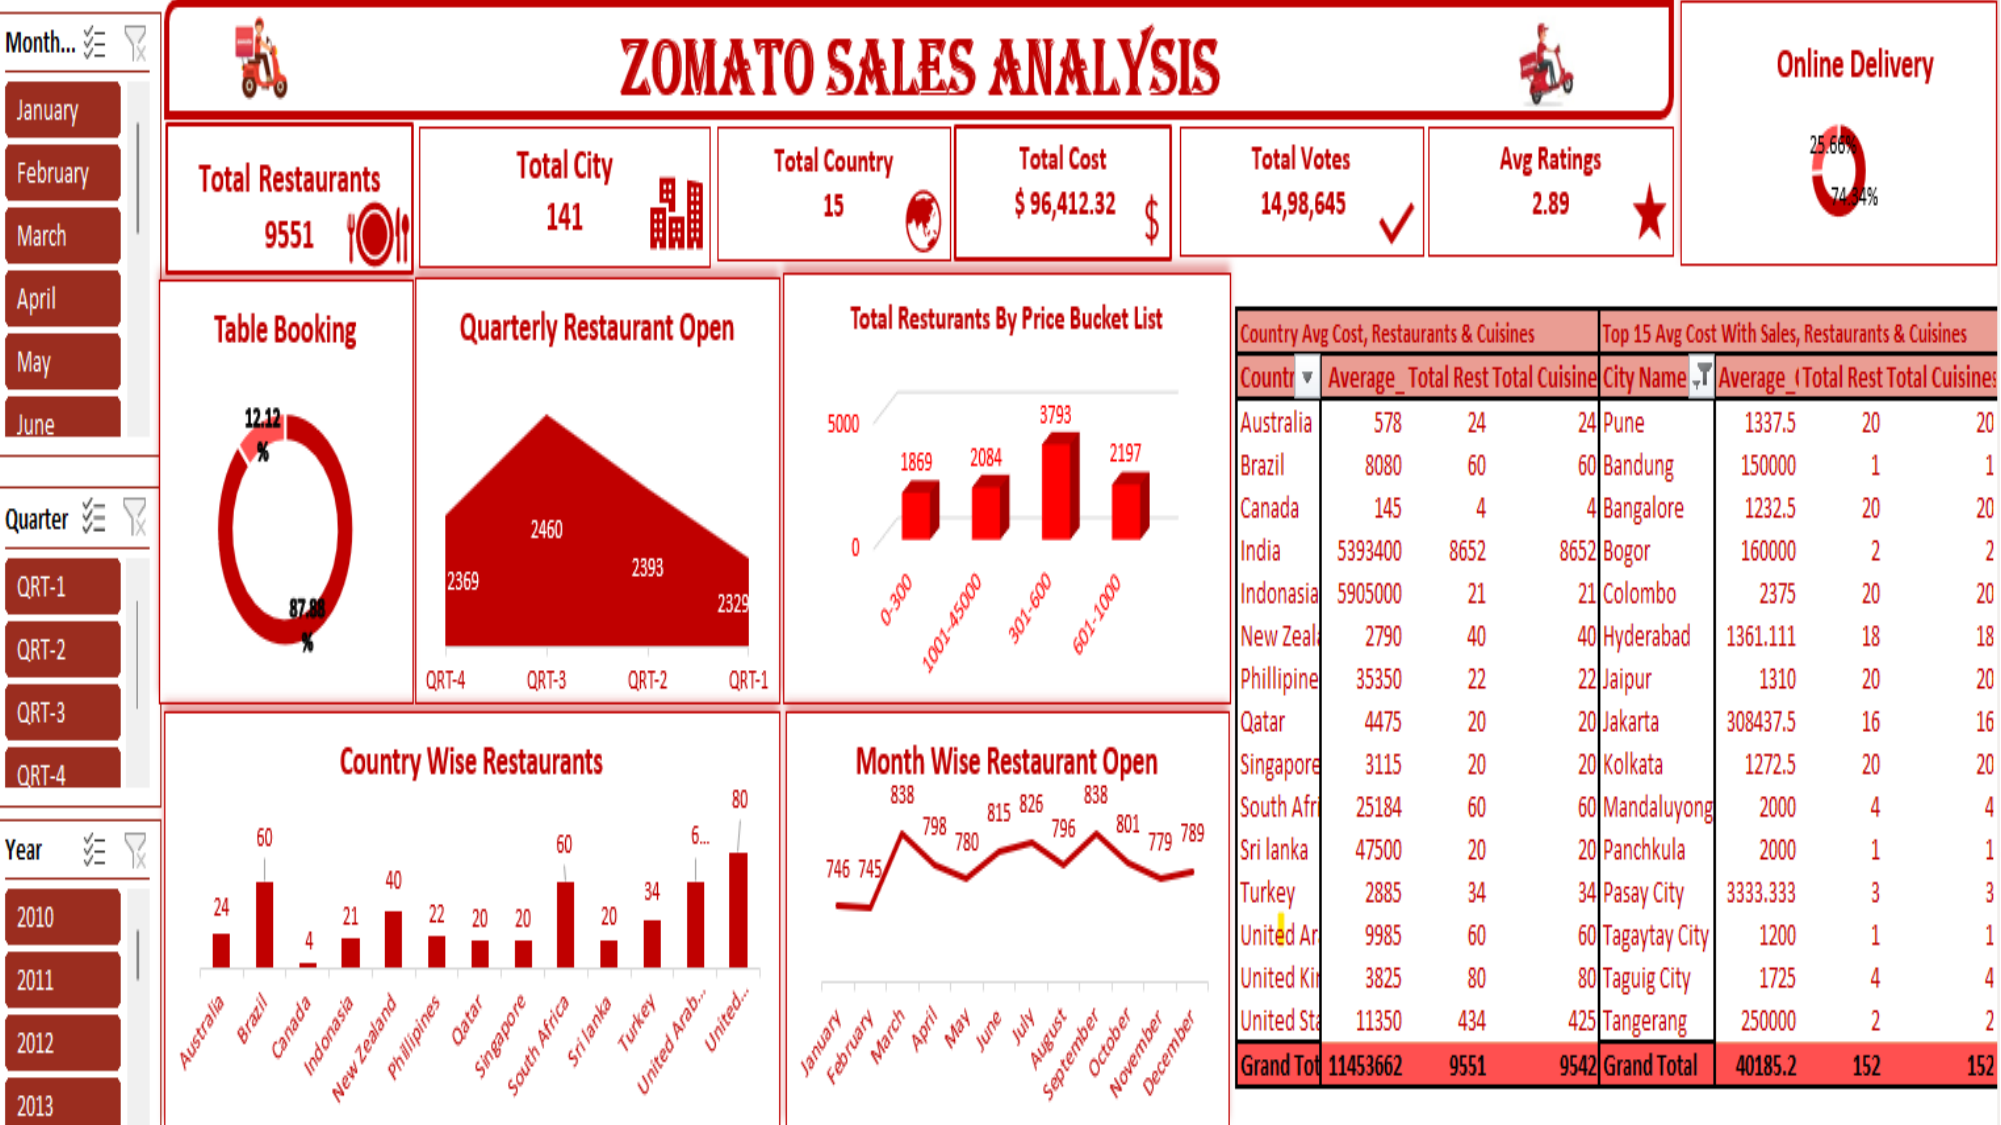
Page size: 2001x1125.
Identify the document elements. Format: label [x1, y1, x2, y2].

list [0, 0, 2000, 1125]
